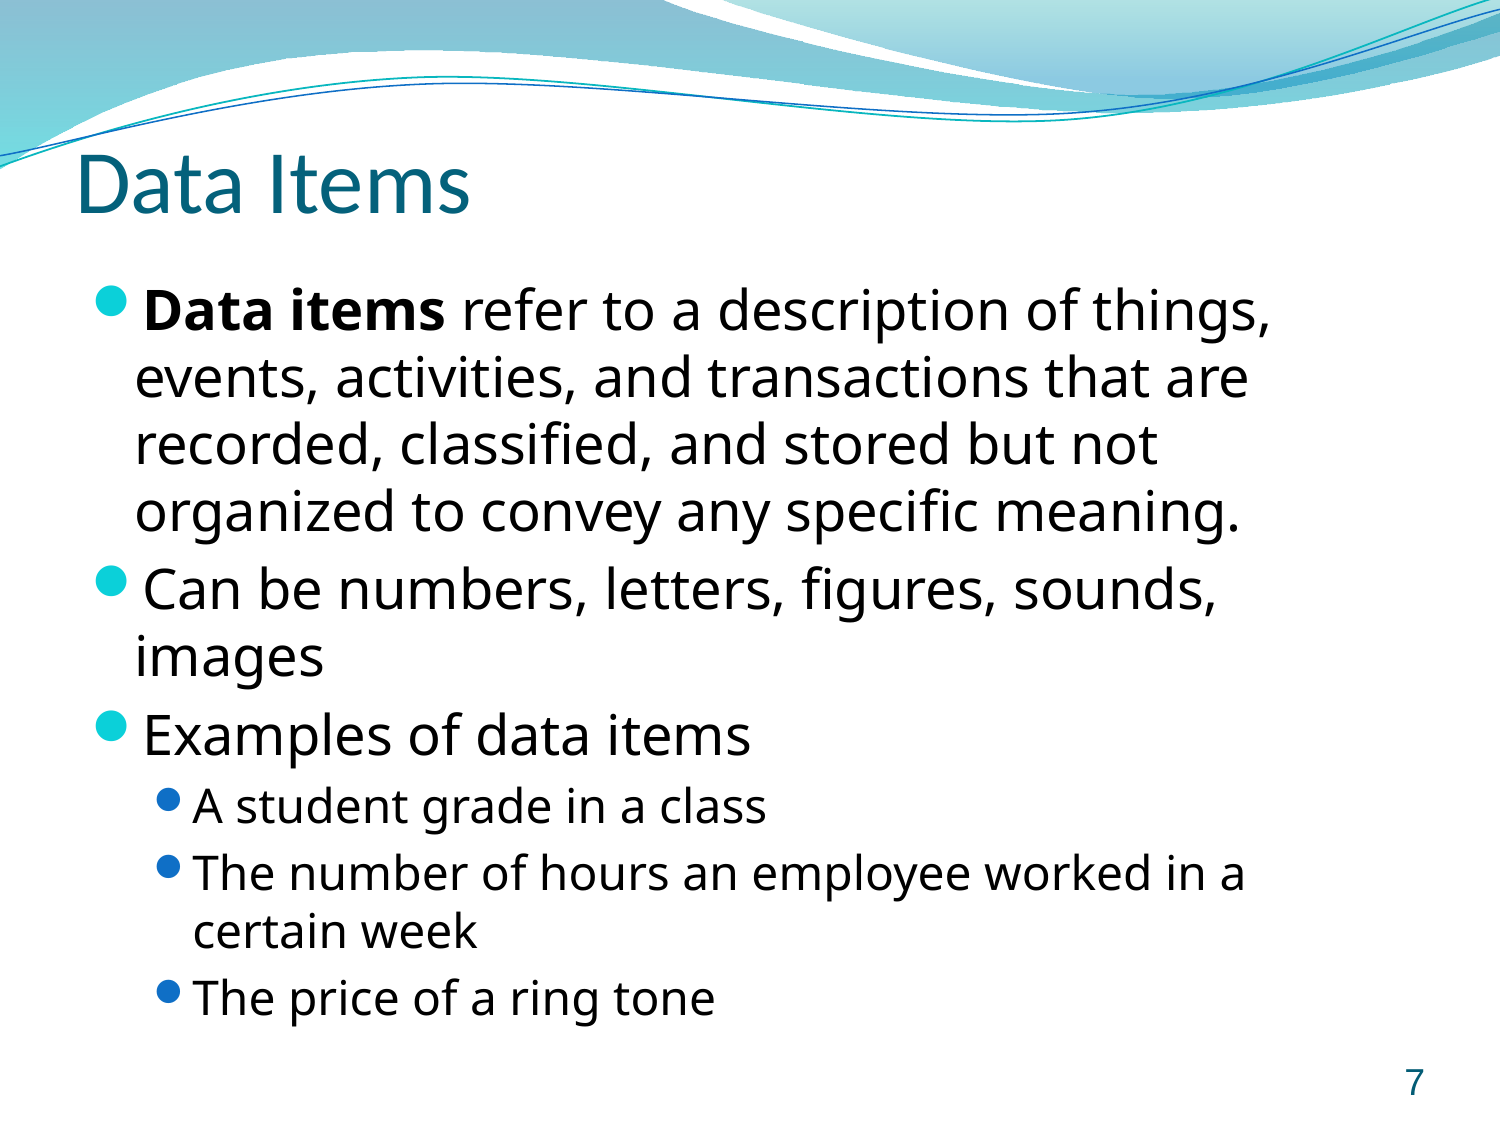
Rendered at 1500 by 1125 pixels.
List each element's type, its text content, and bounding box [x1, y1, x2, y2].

title Data Items [75, 115, 1425, 232]
list Data items refer to a description of things, events, activities, and transactions that are recorded, classified, and stored but not organized to convey any specific meaning. Can be numbers, letters, figures, sounds, images Examples of data items A student grade in a class The number of hours an employee worked in a certain week The price of a ring tone [76, 267, 1427, 1035]
slide_number 7 [1299, 1042, 1425, 1103]
